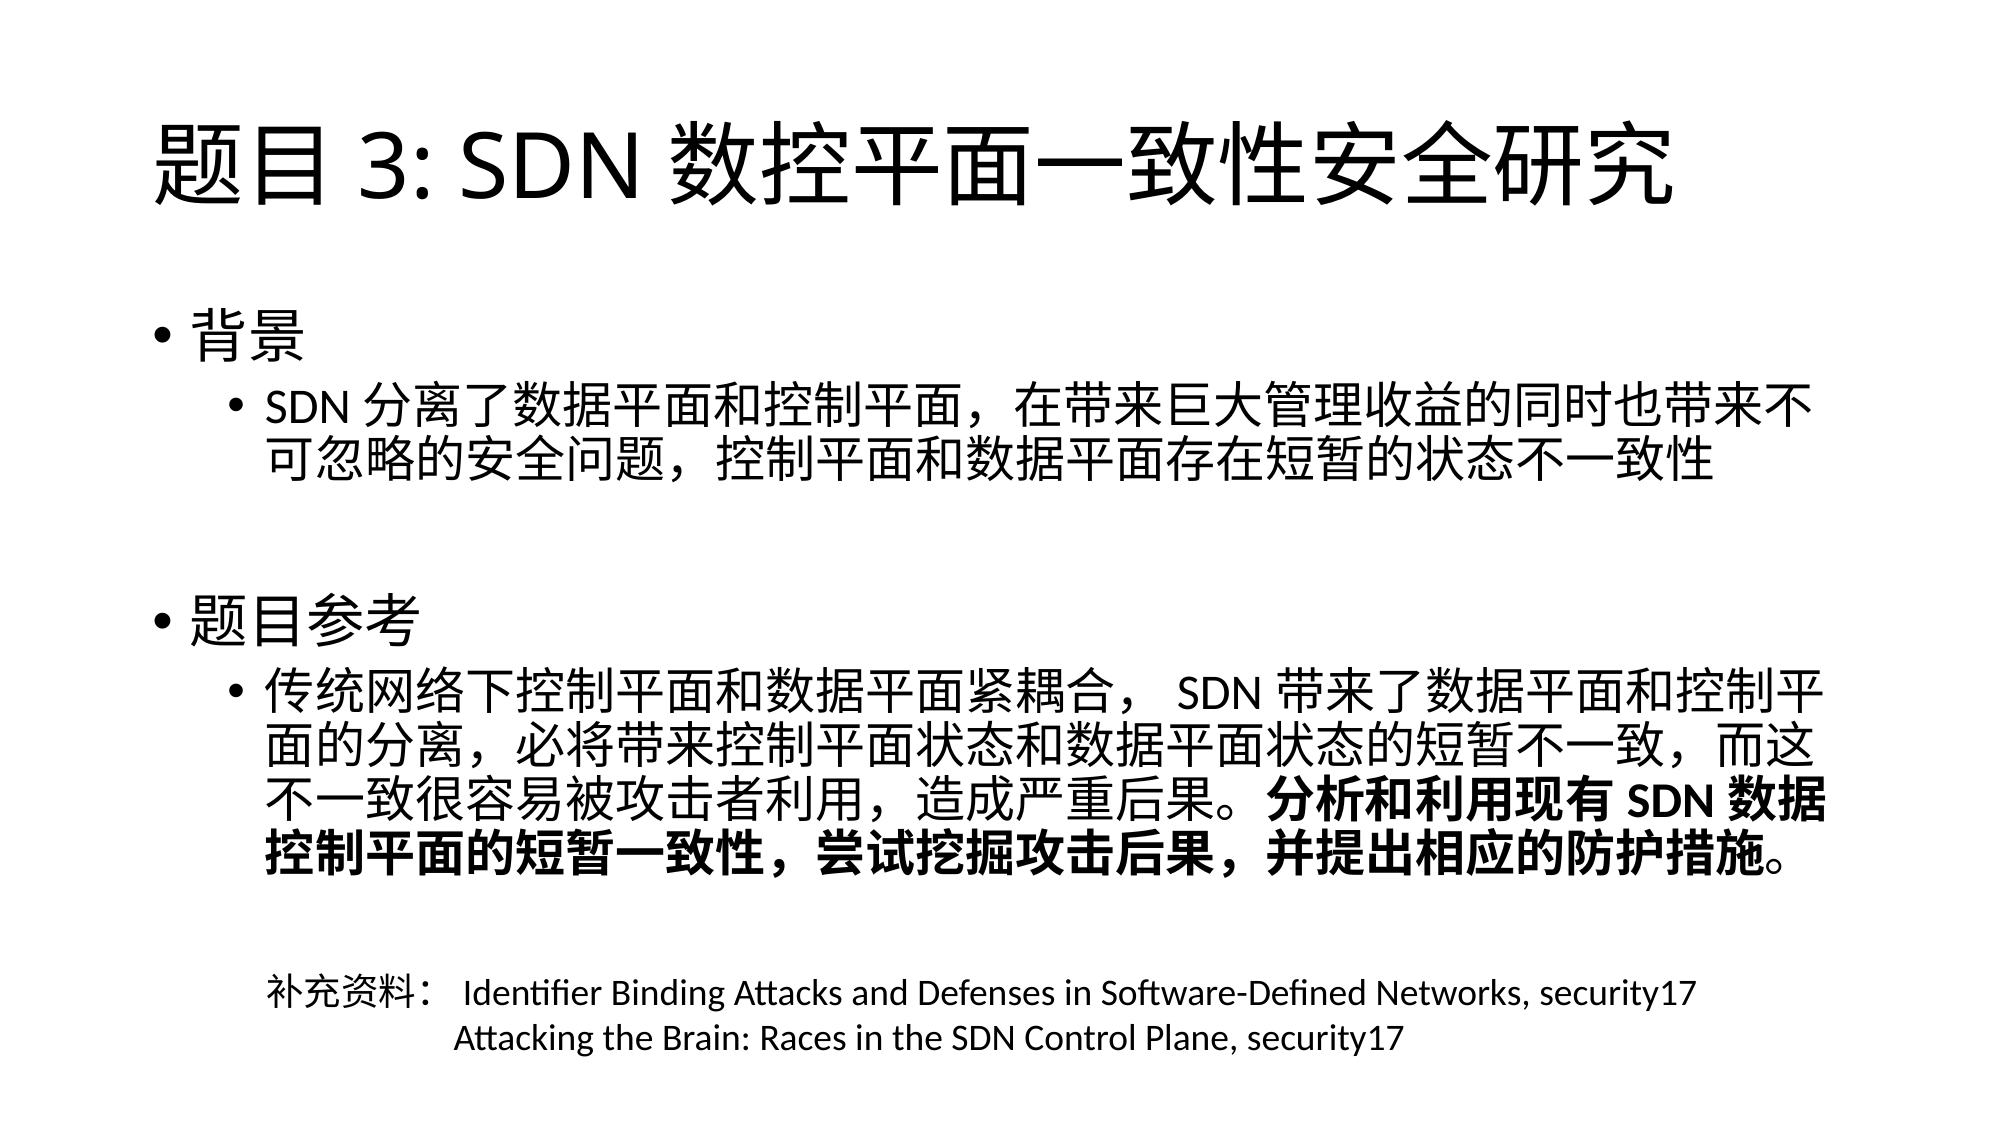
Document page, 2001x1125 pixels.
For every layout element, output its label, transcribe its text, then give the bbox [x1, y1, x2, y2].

list 背景 SDN分离了数据平面和控制平面，在带来巨大管理收益的同时也带来不可忽略的安全问题，控制平面和数据平面存在短暂的状态不一致性 题目参考 传统网络下控制平面和数据平面紧耦合，SDN带来了数据平面和控制平面的分离，必将带来控制平面状态和数据平面状态的短暂不一致，而这不一致很容易被攻击者利用，造成严重后果。分析和利用现有SDN数据控制平面的短暂一致性，尝试挖掘攻击后果，并提出相应的防护措施。 [137, 299, 1863, 1014]
text_box 补充资料：Identifier Binding Attacks and Defenses in Software-Defined Networks, security17 Attacking the Brain: Races in the SDN Control Plane, security17 [251, 960, 1797, 1065]
title 题目3: SDN数控平面一致性安全研究 [137, 59, 1863, 278]
